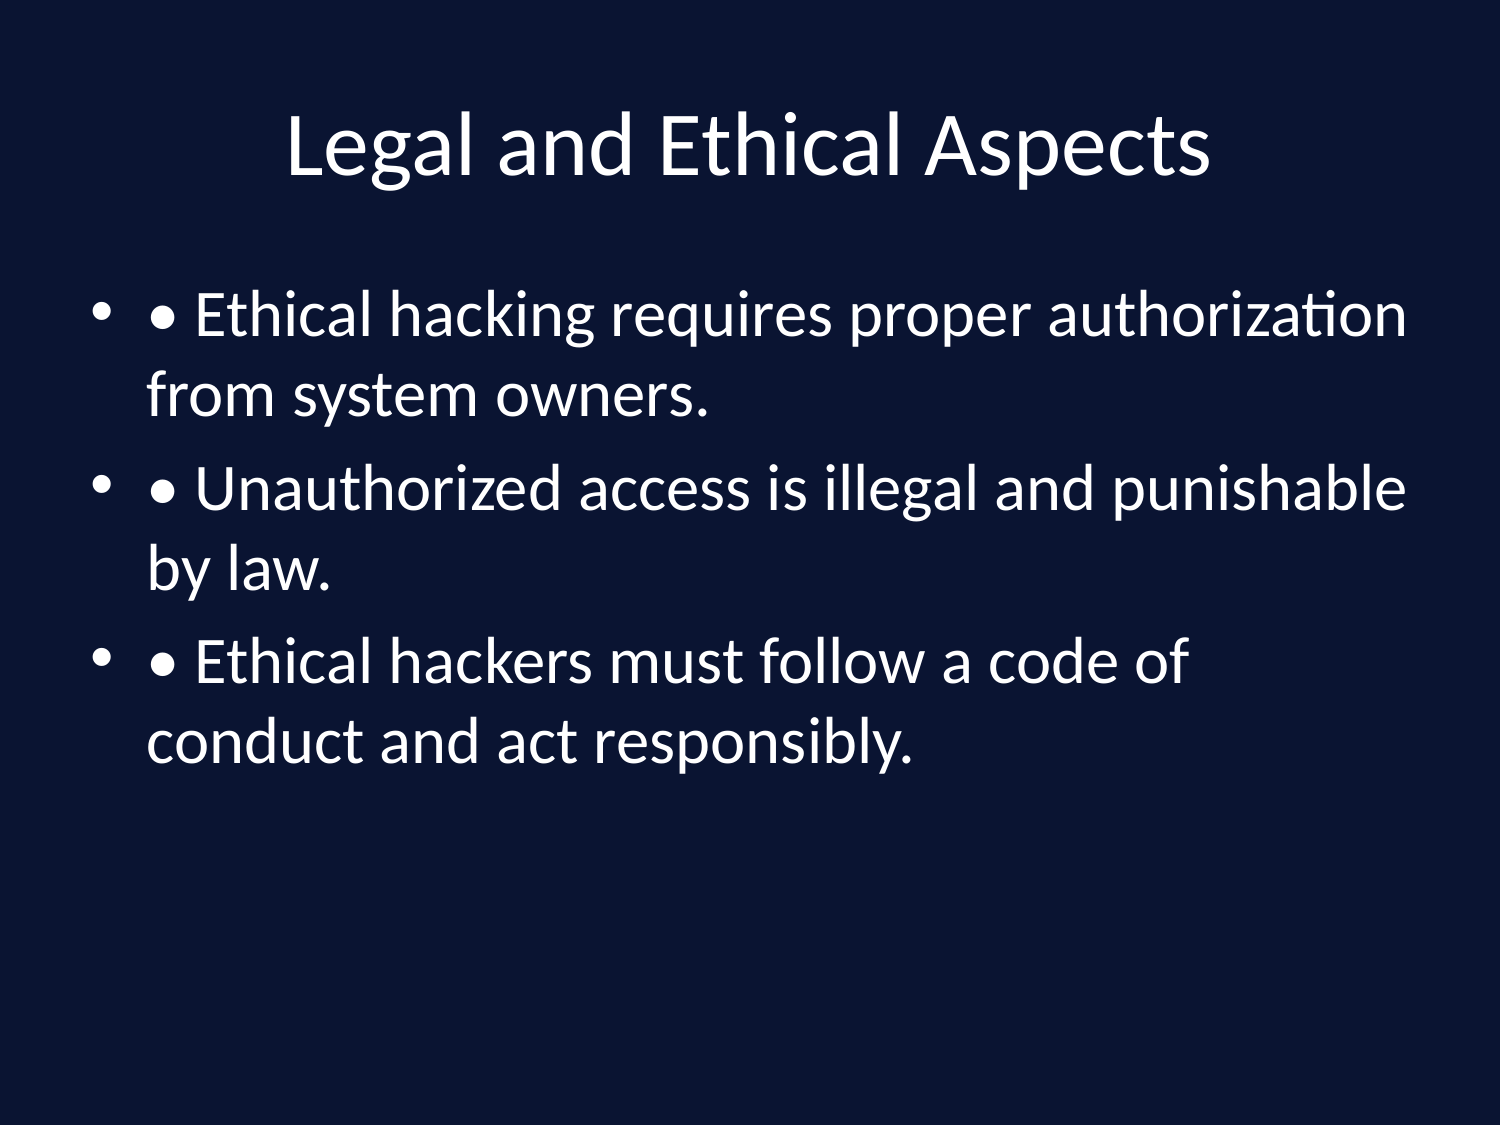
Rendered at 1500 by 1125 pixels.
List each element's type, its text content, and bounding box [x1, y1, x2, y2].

list • Ethical hacking requires proper authorization from system owners. • Unauthorized access is illegal and punishable by law. • Ethical hackers must follow a code of conduct and act responsibly. [75, 262, 1425, 1005]
title Legal and Ethical Aspects [75, 45, 1425, 233]
